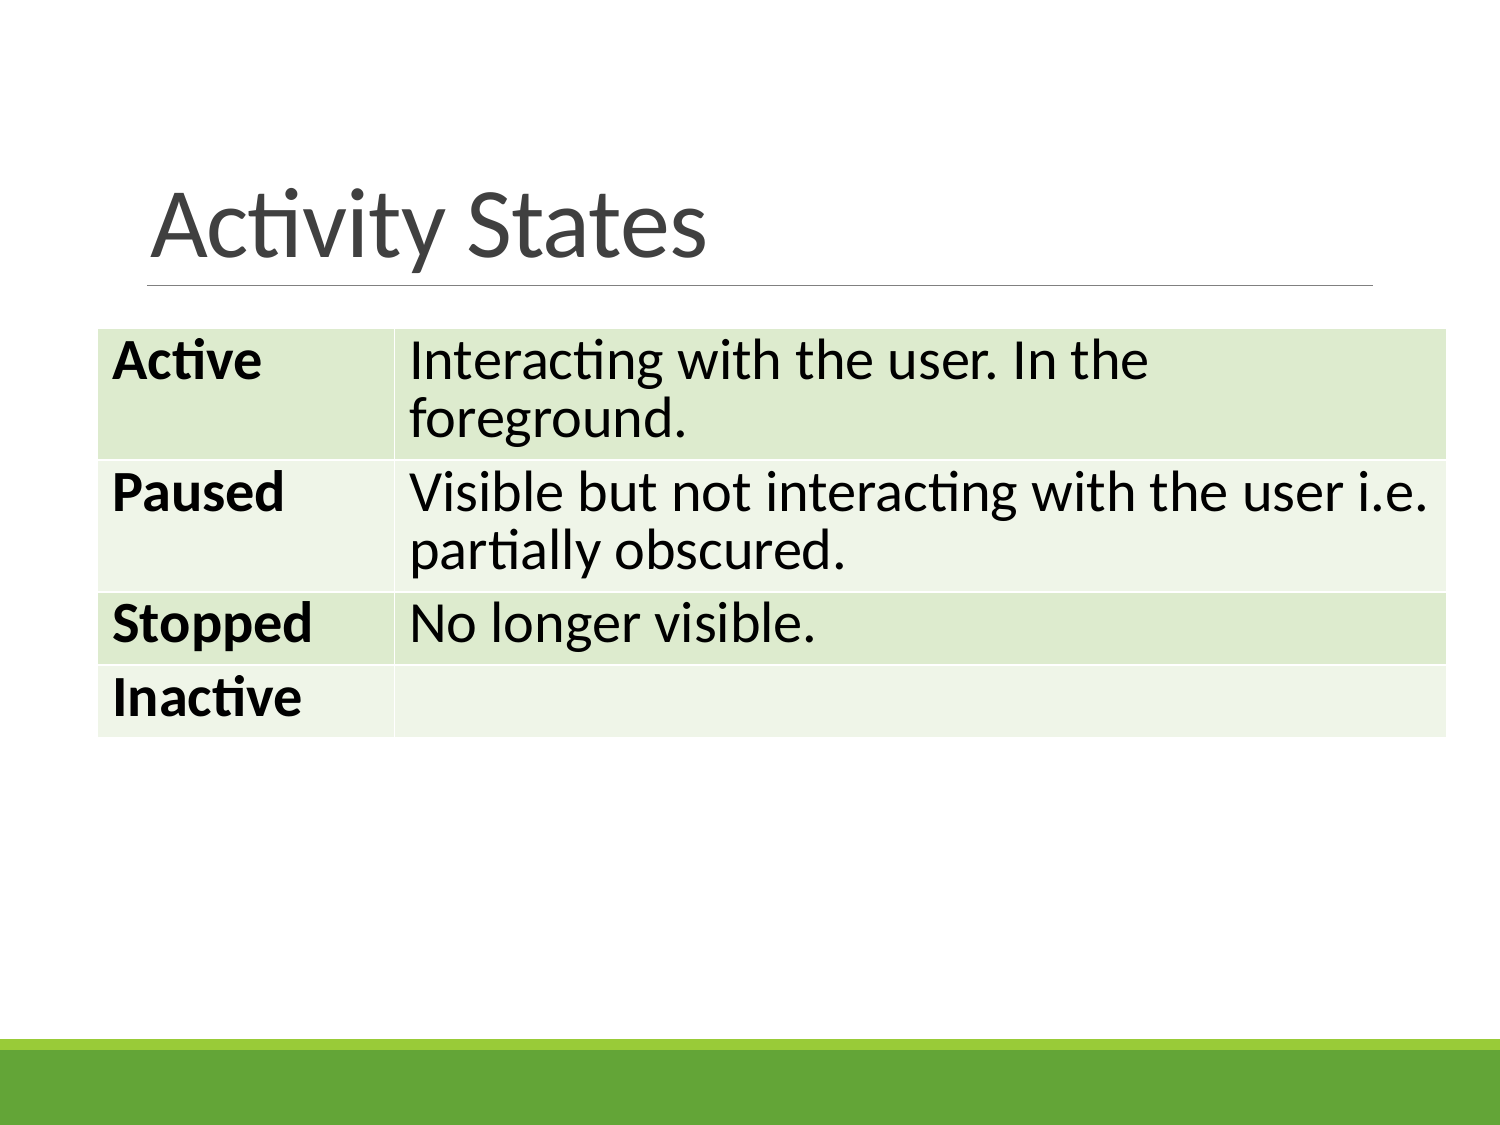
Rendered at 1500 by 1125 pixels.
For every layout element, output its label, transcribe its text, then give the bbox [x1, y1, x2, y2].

table_cell No longer visible. [395, 593, 1446, 664]
table_cell Stopped [98, 593, 394, 664]
table_cell [395, 666, 1446, 737]
table_cell Visible but not interacting with the user i.e. partially obscured. [395, 461, 1446, 591]
table_cell Paused [98, 461, 394, 591]
table_header Active [98, 329, 394, 459]
table_cell Inactive [98, 666, 394, 737]
table_header Interacting with the user. In the foreground. [395, 329, 1446, 459]
title Activity States [135, 47, 1373, 285]
